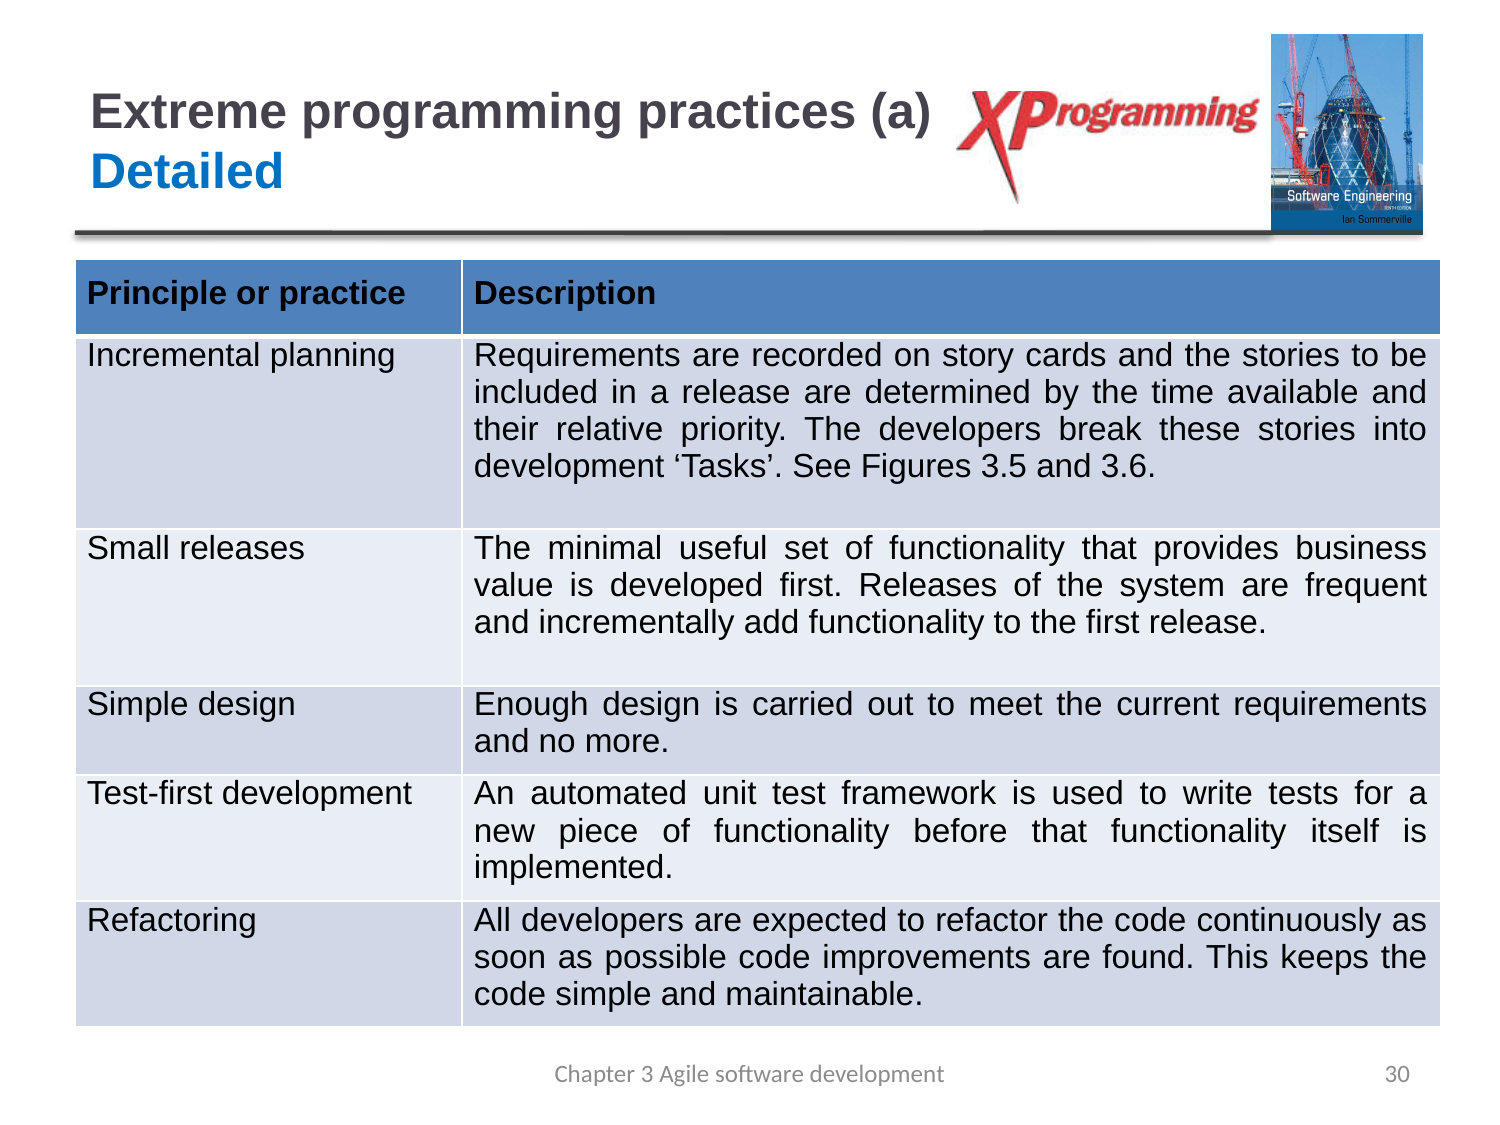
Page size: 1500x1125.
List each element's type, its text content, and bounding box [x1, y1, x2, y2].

table_cell The minimal useful set of functionality that provides business value is developed first. Releases of the system are frequent and incrementally add functionality to the first release. [463, 530, 1440, 685]
footer Chapter 3 Agile software development [512, 1042, 988, 1103]
table_cell Enough design is carried out to meet the current requirements and no more. [463, 687, 1440, 774]
table_cell An automated unit test framework is used to write tests for a new piece of functionality before that functionality itself is implemented. [463, 776, 1440, 900]
table_cell Requirements are recorded on story cards and the stories to be included in a release are determined by the time available and their relative priority. The developers break these stories into development ‘Tasks’. See Figures 3.5 and 3.6. [463, 339, 1440, 528]
picture [1271, 34, 1423, 230]
table_cell All developers are expected to refactor the code continuously as soon as possible code improvements are found. This keeps the code simple and maintainable. [463, 902, 1440, 1026]
slide_number 30 [1074, 1042, 1425, 1103]
table_header Description [463, 260, 1440, 334]
table_header Principle or practice [76, 260, 461, 334]
table_cell Simple design [76, 687, 461, 774]
table_cell Small releases [76, 530, 461, 685]
table_cell Refactoring [76, 902, 461, 1026]
table_cell Test-first development [76, 776, 461, 900]
picture [956, 91, 1260, 204]
table_cell Incremental planning [76, 339, 461, 528]
title Extreme programming practices (a) Detailed [74, 44, 1272, 233]
